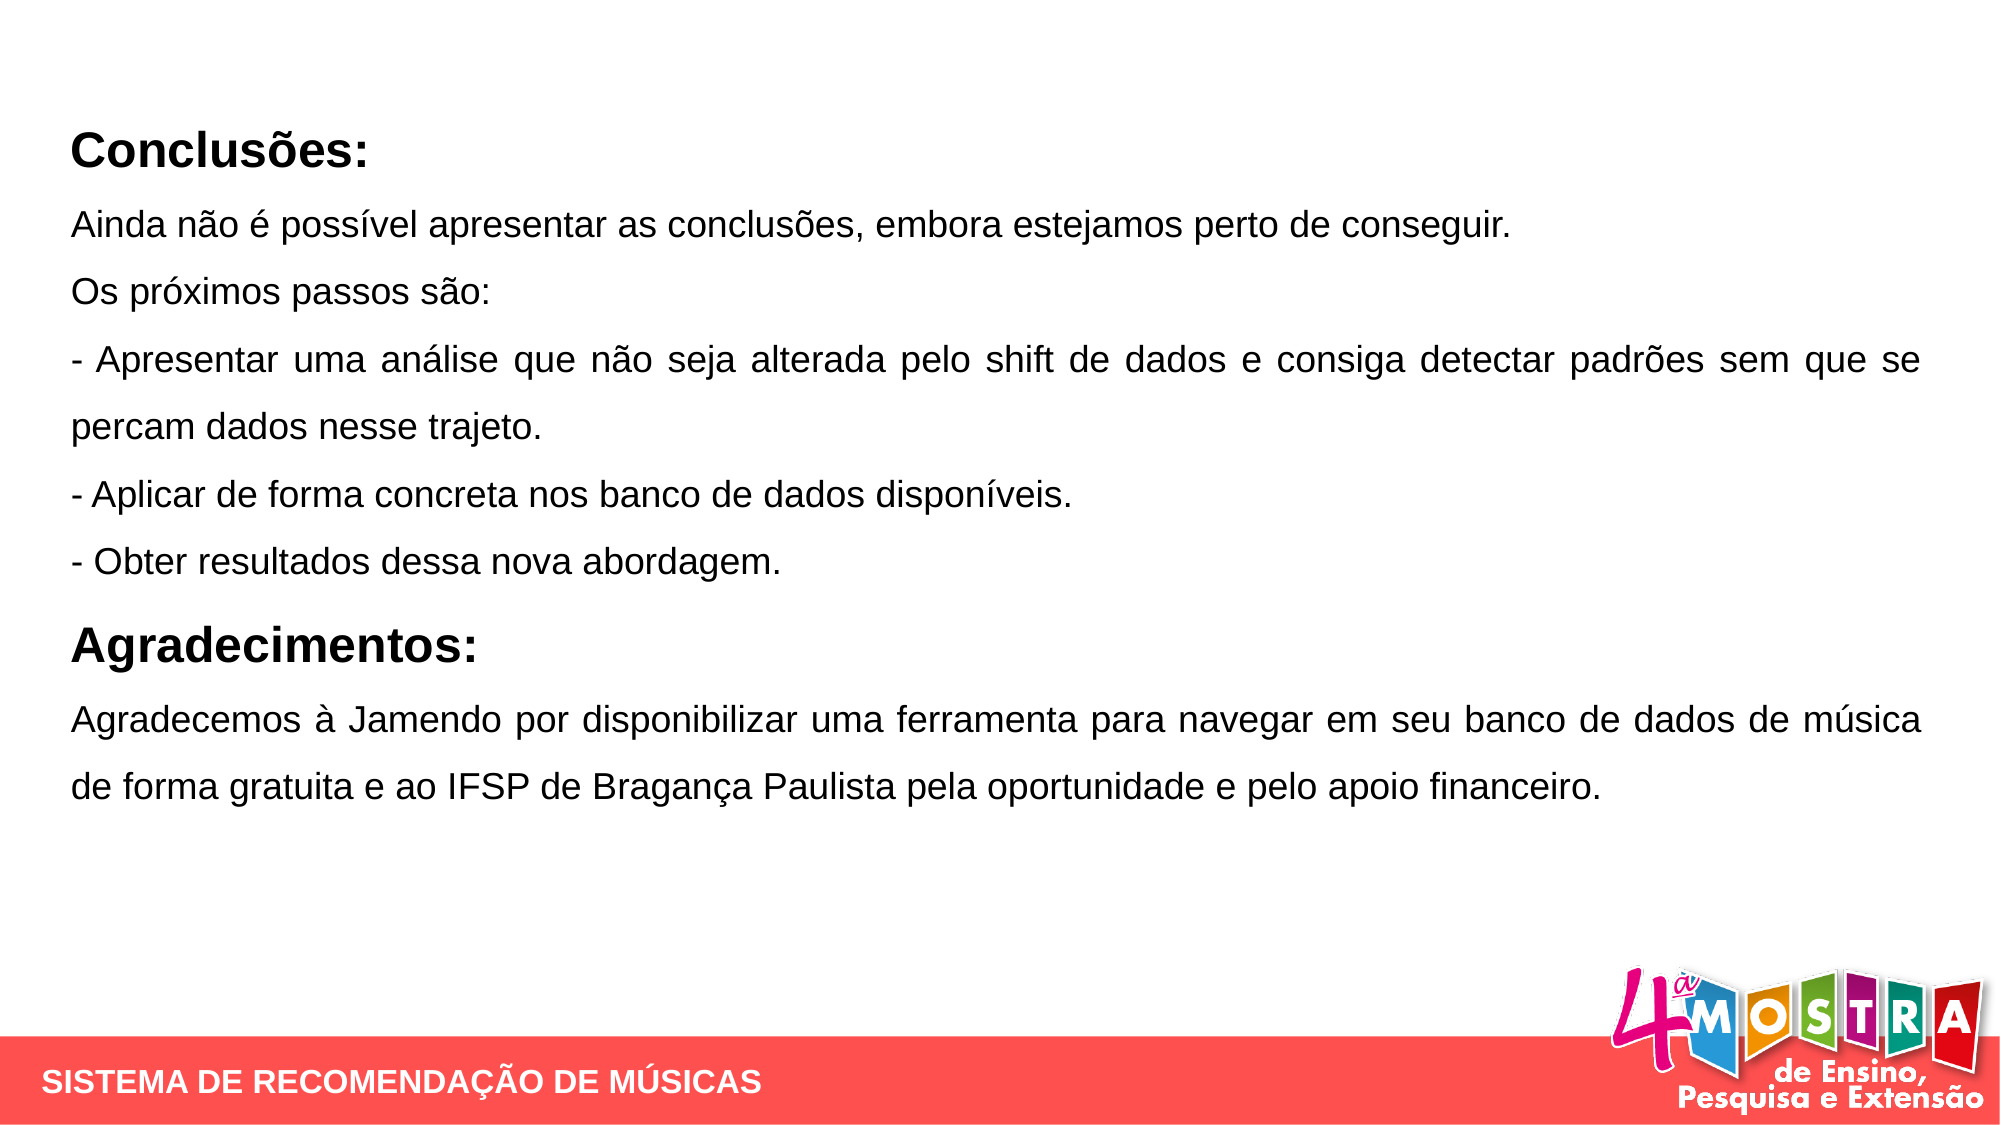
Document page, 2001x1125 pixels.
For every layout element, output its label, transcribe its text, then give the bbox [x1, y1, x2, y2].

picture [1600, 952, 1996, 1125]
text_box Conclusões: Ainda não é possível apresentar as conclusões, embora estejamos perto de conseguir. Os próximos passos são: - Apresentar uma análise que não seja alterada pelo shift de dados e consiga detectar padrões sem que se percam dados nesse trajeto. - Aplicar de forma concreta nos banco de dados disponíveis. - Obter resultados dessa nova abordagem. Agradecimentos: Agradecemos à Jamendo por disponibilizar uma ferramenta para navegar em seu banco de dados de música de forma gratuita e ao IFSP de Bragança Paulista pela oportunidade e pelo apoio financeiro. [55, 79, 1937, 815]
text_box [0, 1034, 1595, 1125]
text_box SISTEMA DE RECOMENDAÇÃO DE MÚSICAS [20, 1036, 1595, 1125]
